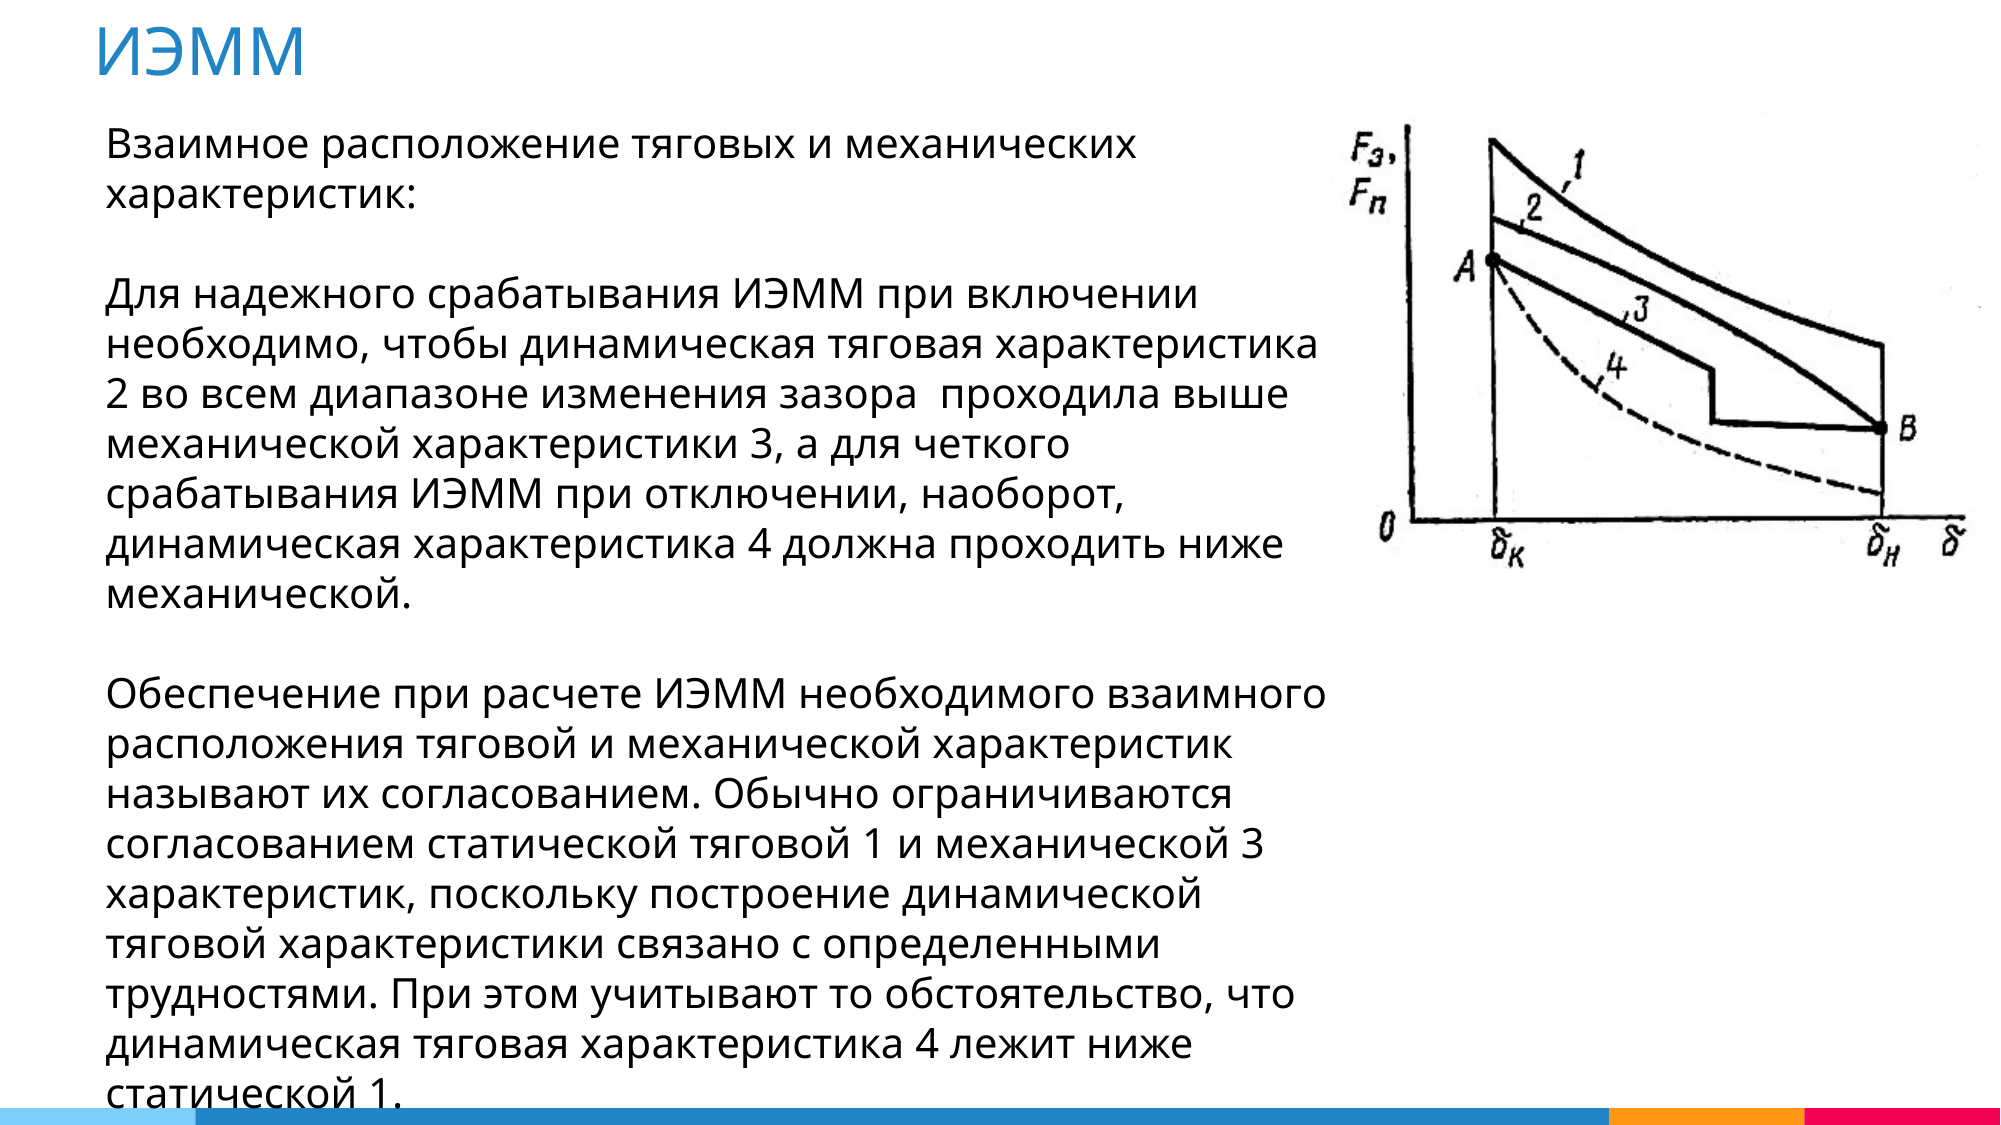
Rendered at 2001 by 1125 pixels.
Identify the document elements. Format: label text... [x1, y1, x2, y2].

picture [1330, 103, 1981, 576]
text_box ИЭММ [78, 1, 1952, 120]
list Взаимное расположение тяговых и механических характеристик: Для надежного срабатывания ИЭММ при включении необходимо, чтобы динамическая тяговая характеристика 2 во всем диапазоне изменения зазора проходила выше механической характеристики 3, а для четкого срабатывания ИЭММ при отключении, наоборот, динамическая характеристика 4 должна проходить ниже механической. Обеспечение при расчете ИЭММ необходимого взаимного расположения тяговой и механической характеристик называют их согласованием. Обычно ограничиваются согласованием статической тяговой 1 и механической 3 характеристик, поскольку построение динамической тяговой характеристики связано с определенными трудностями. При этом учитывают то обстоятельство, что динамическая тяговая характеристика 4 лежит ниже статической 1. [90, 120, 1355, 1094]
